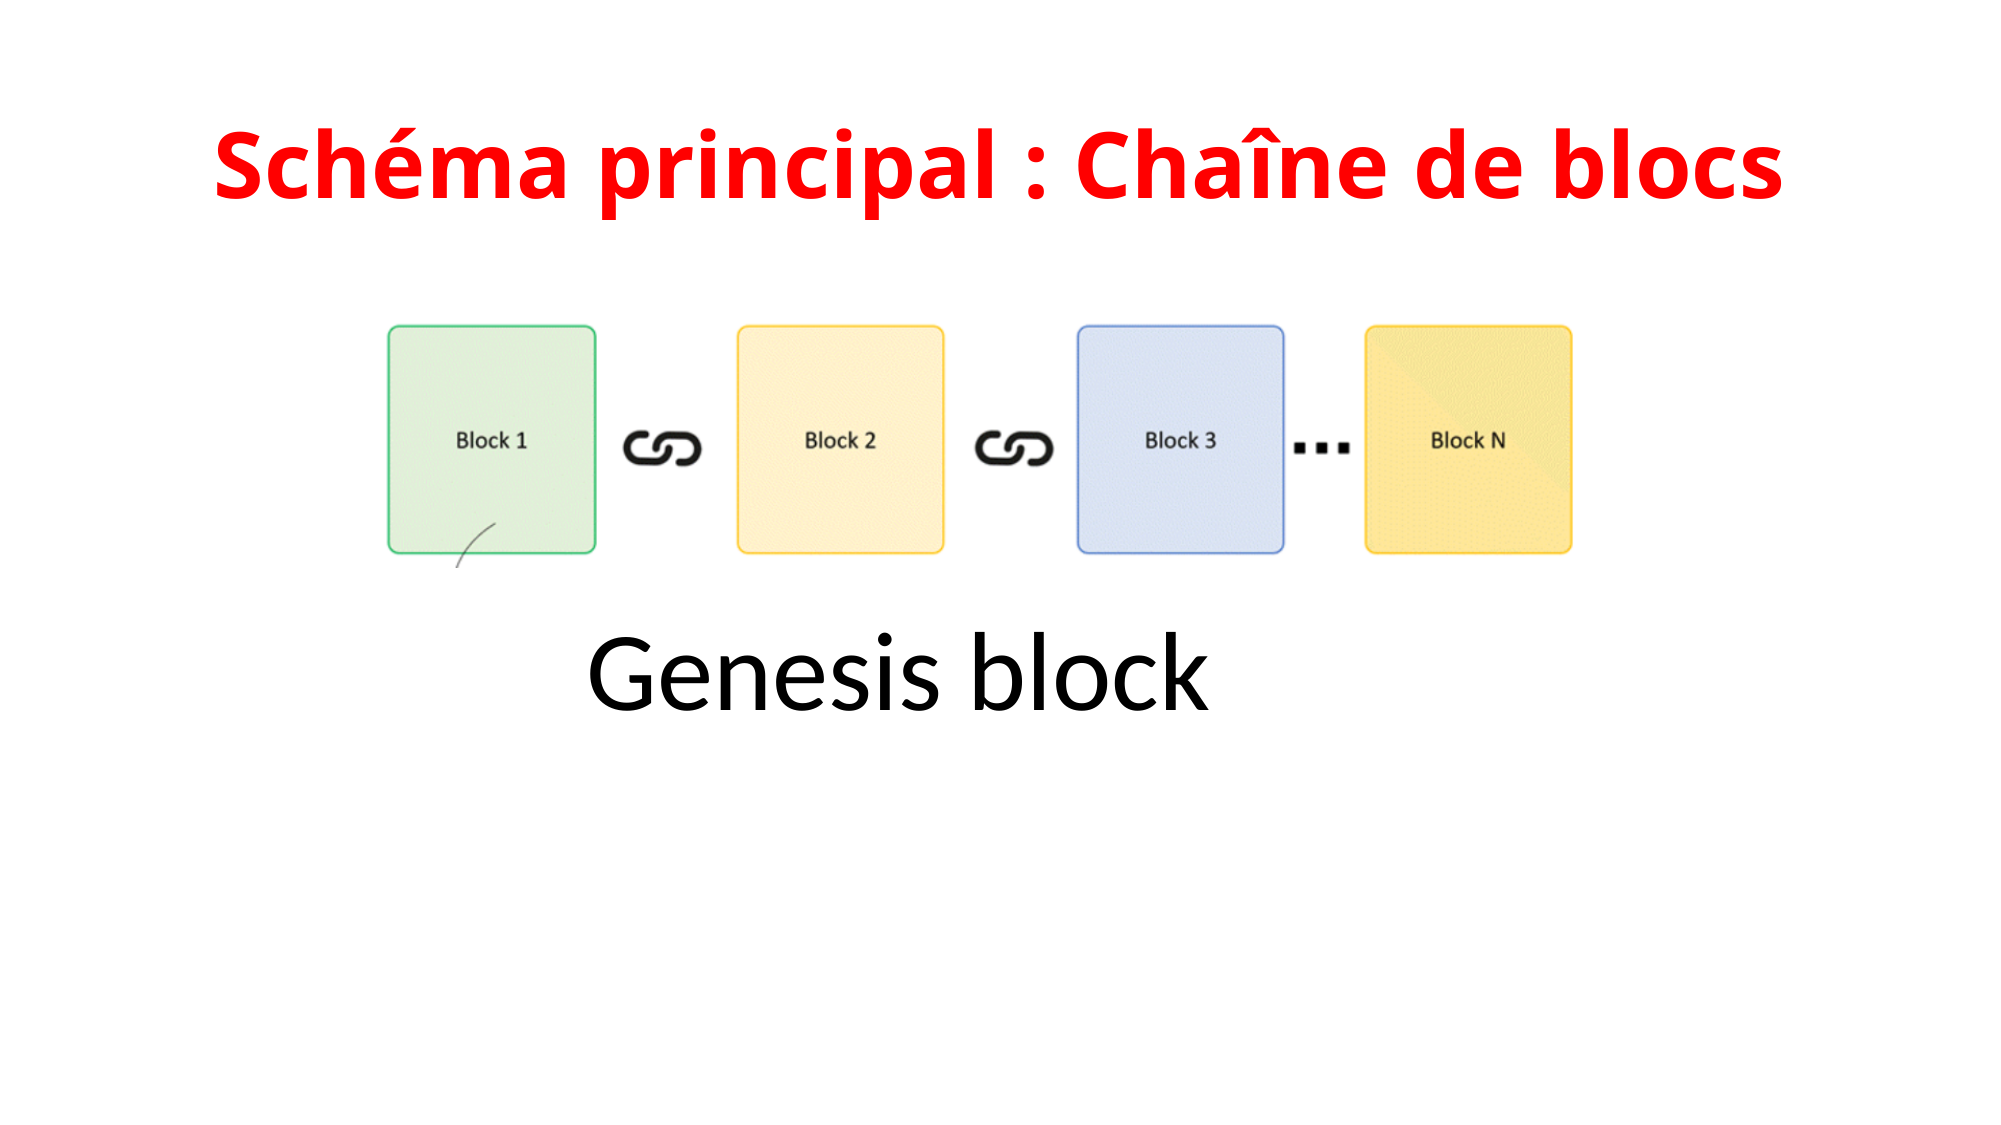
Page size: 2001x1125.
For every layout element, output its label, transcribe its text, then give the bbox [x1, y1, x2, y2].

text_box Genesis block [571, 590, 1226, 741]
title Schéma principal : Chaîne de blocs [137, 59, 1863, 278]
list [379, 312, 1621, 568]
